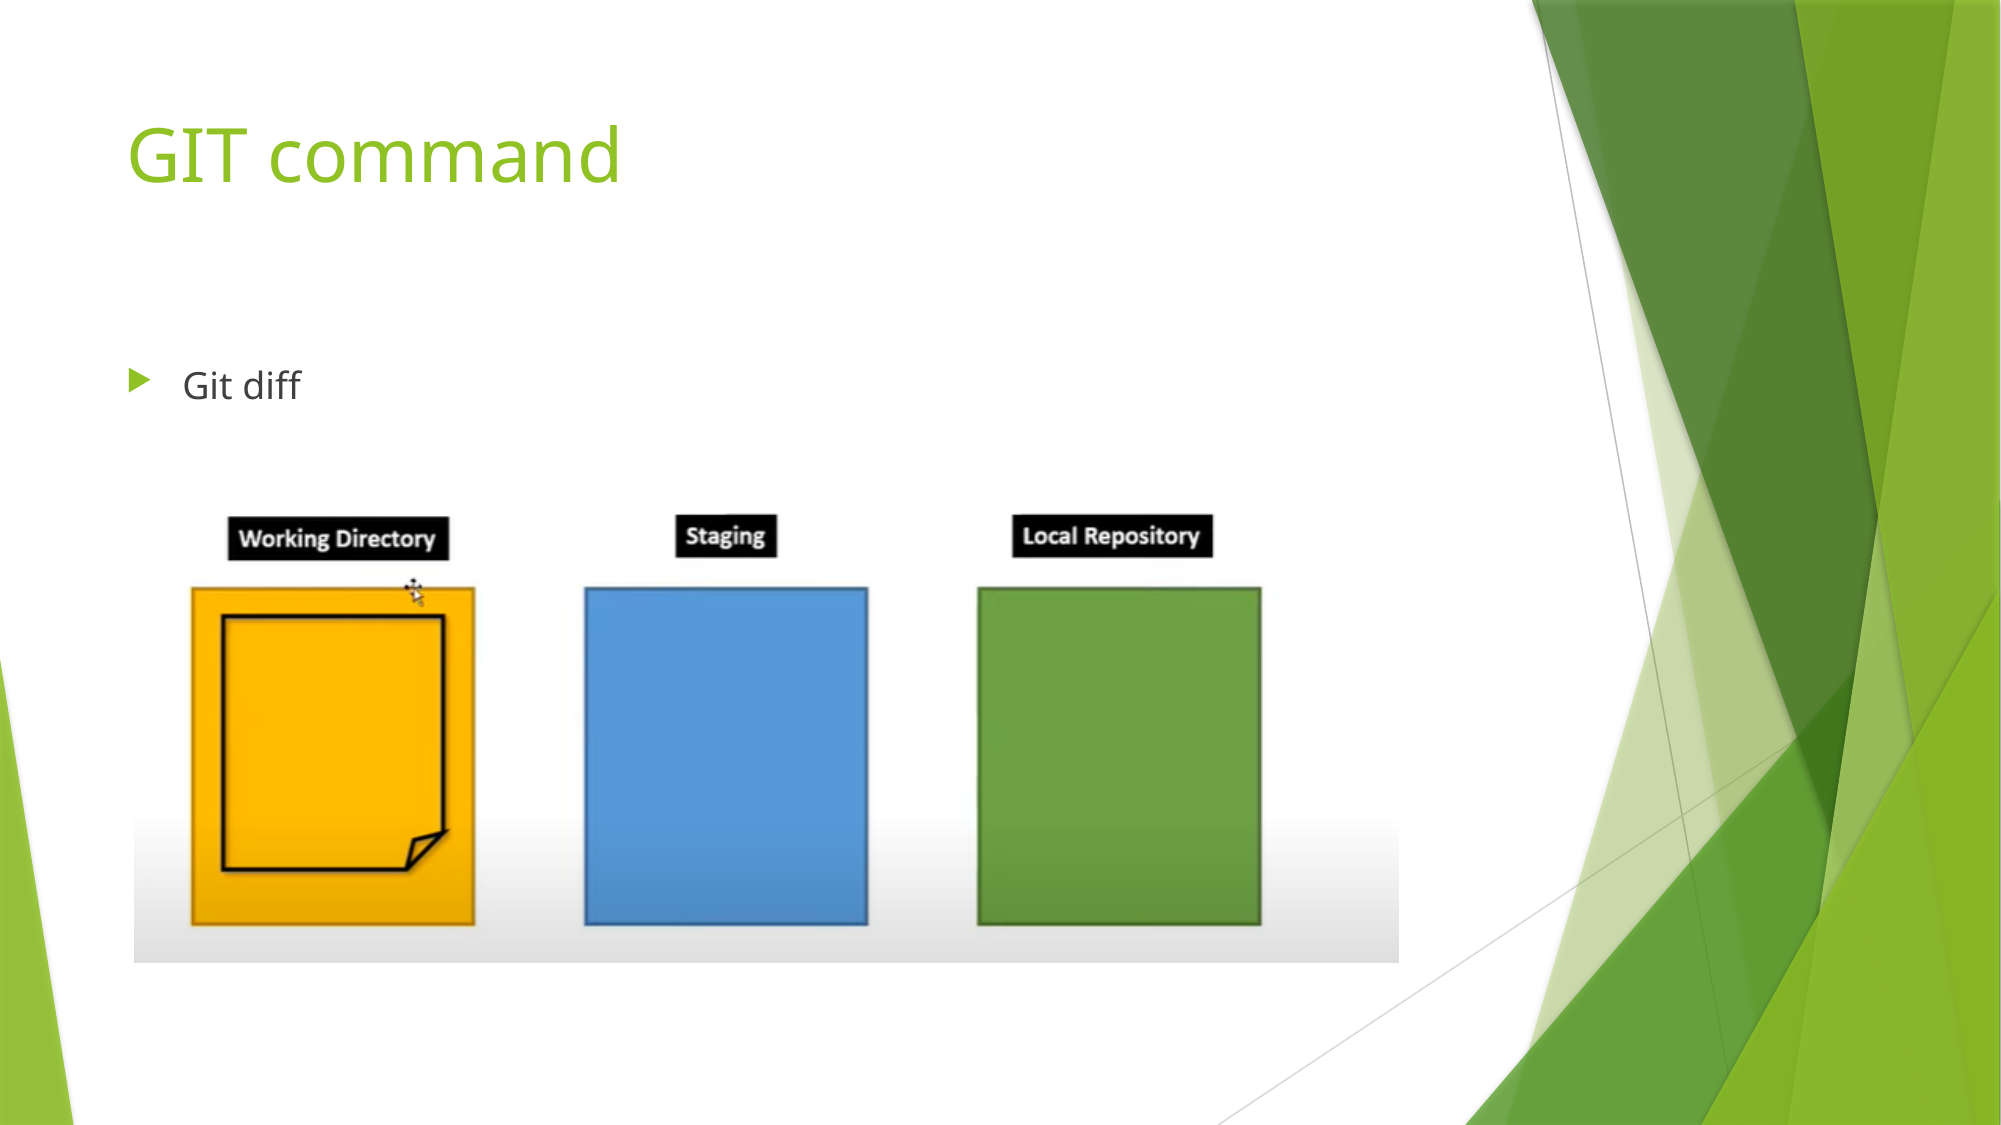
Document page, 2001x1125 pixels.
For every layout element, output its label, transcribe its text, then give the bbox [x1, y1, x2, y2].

title GIT command [111, 99, 1522, 317]
picture [133, 417, 1399, 963]
list Git diff [111, 354, 1522, 992]
